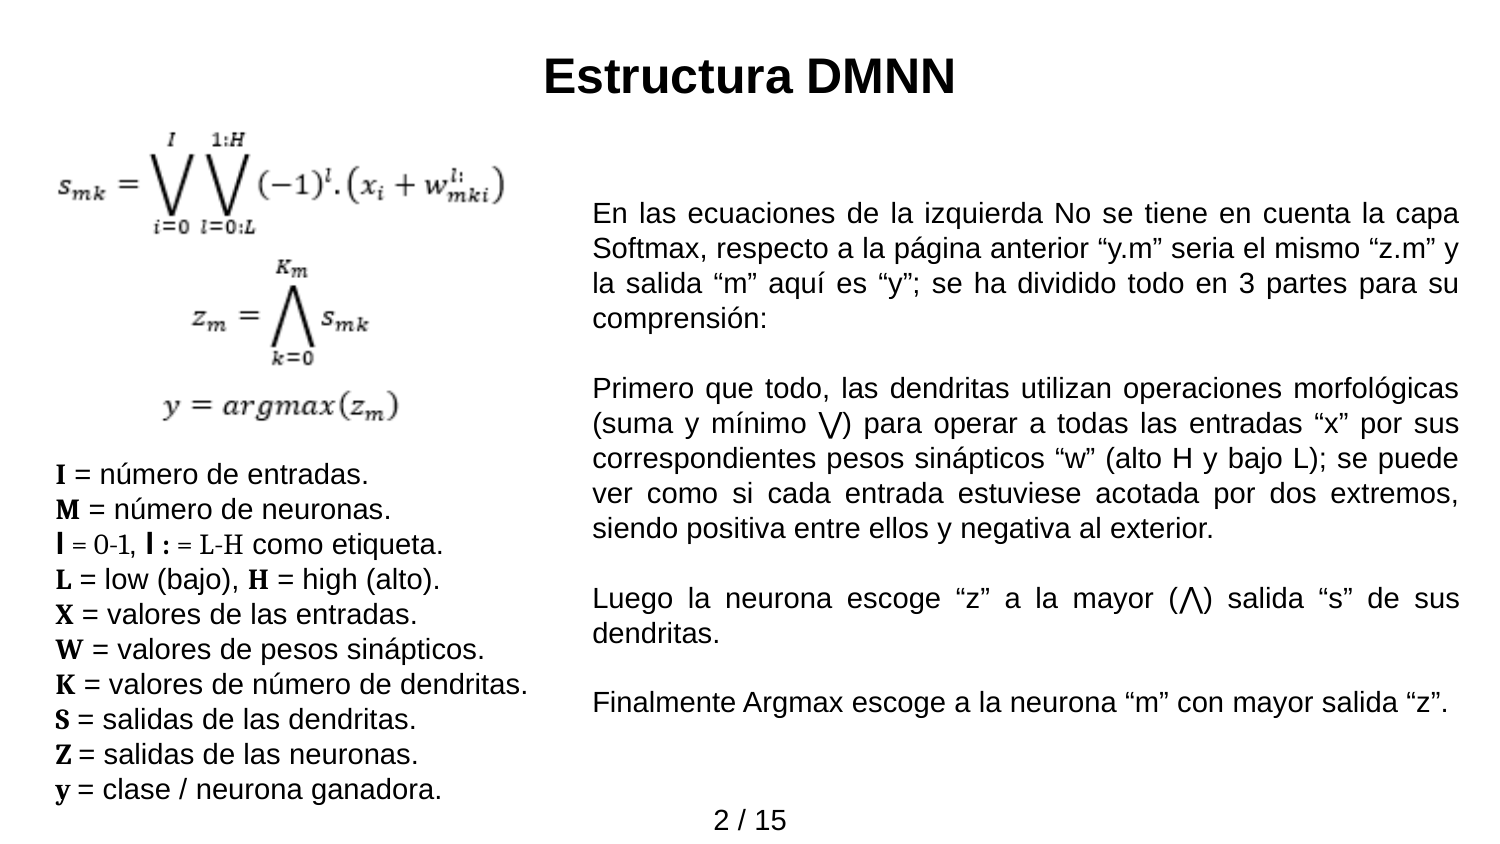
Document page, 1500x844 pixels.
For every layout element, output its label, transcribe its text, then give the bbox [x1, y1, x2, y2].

text_box I = número de entradas. M = número de neuronas. l = 0-1, l : = L-H como etiqueta. L = low (bajo), H = high (alto). X = valores de las entradas. W = valores de pesos sinápticos. K = valores de número de dendritas. S = salidas de las dendritas. Z = salidas de las neuronas. y = clase / neurona ganadora. [40, 449, 549, 812]
text_box Estructura DMNN [289, 32, 1211, 114]
text_box En las ecuaciones de la izquierda No se tiene en cuenta la capa Softmax, respecto a la página anterior “y.m” seria el mismo “z.m” y la salida “m” aquí es “y”; se ha dividido todo en 3 partes para su comprensión: Primero que todo, las dendritas utilizan operaciones morfológicas (suma y mínimo ⋁) para operar a todas las entradas “x” por sus correspondientes pesos sinápticos “w” (alto H y bajo L); se puede ver como si cada entrada estuviese acotada por dos extremos, siendo positiva entre ellos y negativa al exterior. Luego la neurona escoge “z” a la mayor (⋀) salida “s” de sus dendritas. Finalmente Argmax escoge a la neurona “m” con mayor salida “z”. [577, 185, 1476, 728]
picture [49, 113, 519, 435]
text_box 2 / 15 [662, 793, 838, 844]
